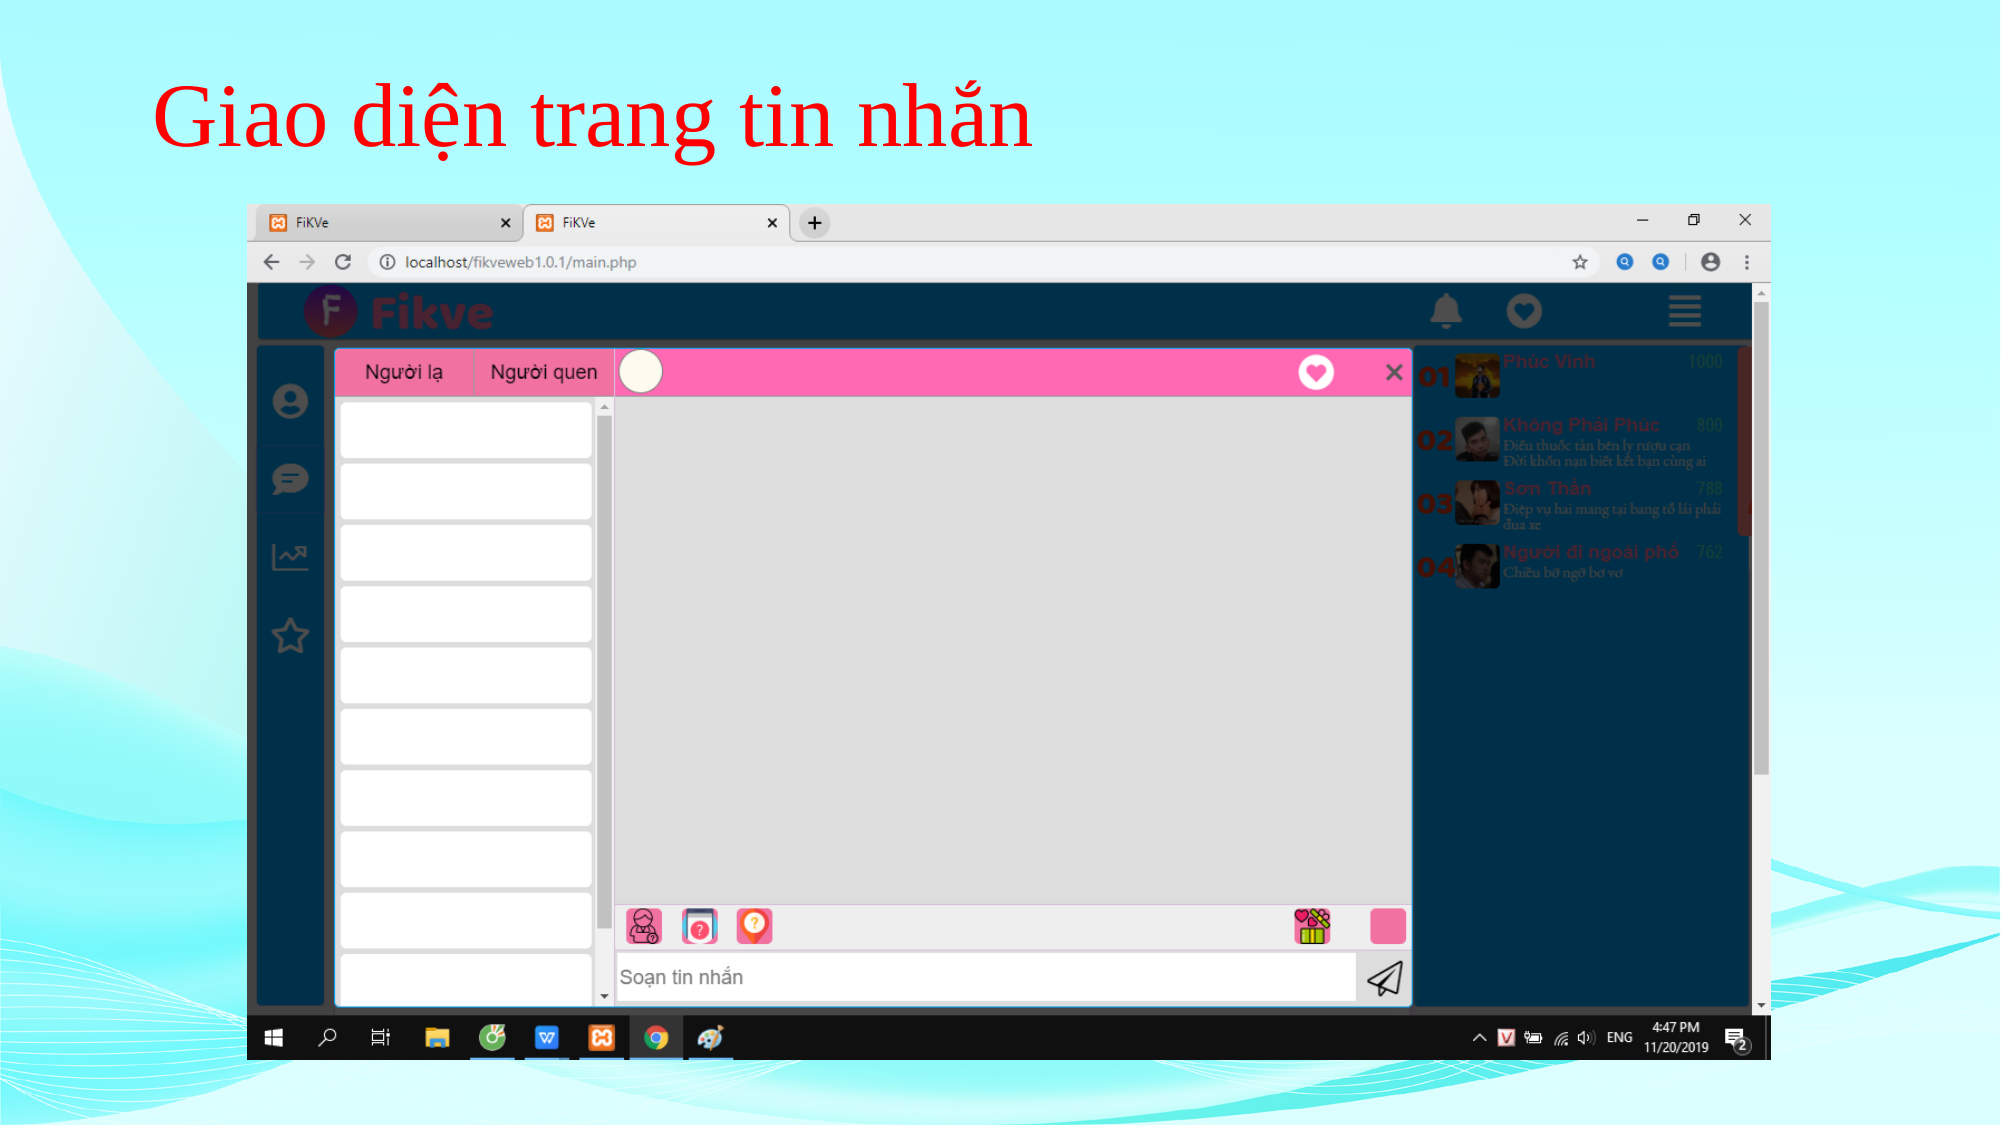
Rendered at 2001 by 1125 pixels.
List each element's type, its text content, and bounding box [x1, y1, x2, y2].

title Giao diện trang tin nhắn [137, 59, 1166, 174]
picture [0, 0, 2001, 1125]
